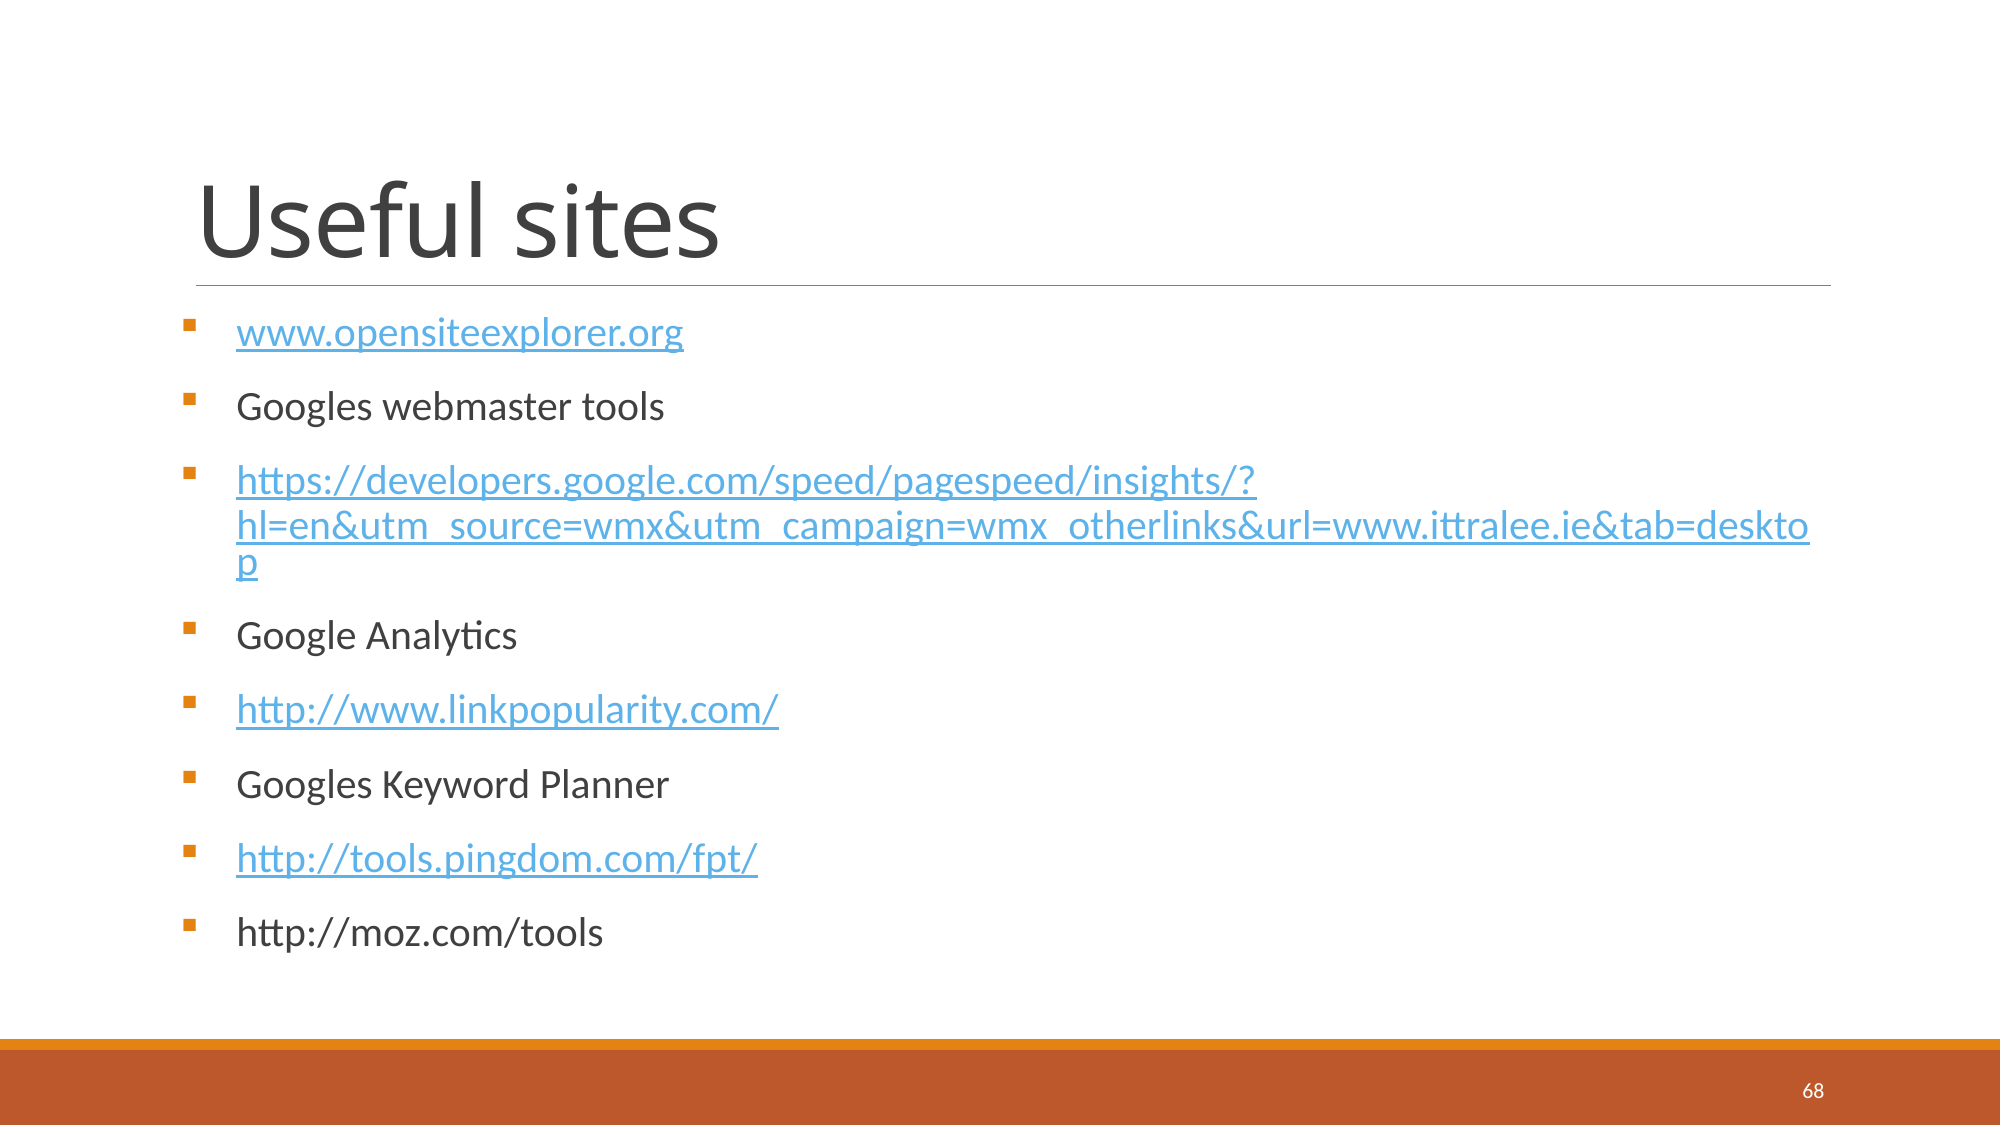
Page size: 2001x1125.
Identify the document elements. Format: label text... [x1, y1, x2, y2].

list www.opensiteexplorer.org Googles webmaster tools https://developers.google.com/speed/pagespeed/insights/?hl=en&utm_source=wmx&utm_campaign=wmx_otherlinks&url=www.ittralee.ie&tab=desktop Google Analytics http://www.linkpopularity.com/ Googles Keyword Planner http://tools.pingdom.com/fpt/ http://moz.com/tools [180, 302, 1830, 963]
slide_number 68 [1624, 1059, 1840, 1120]
title Useful sites [180, 47, 1830, 285]
